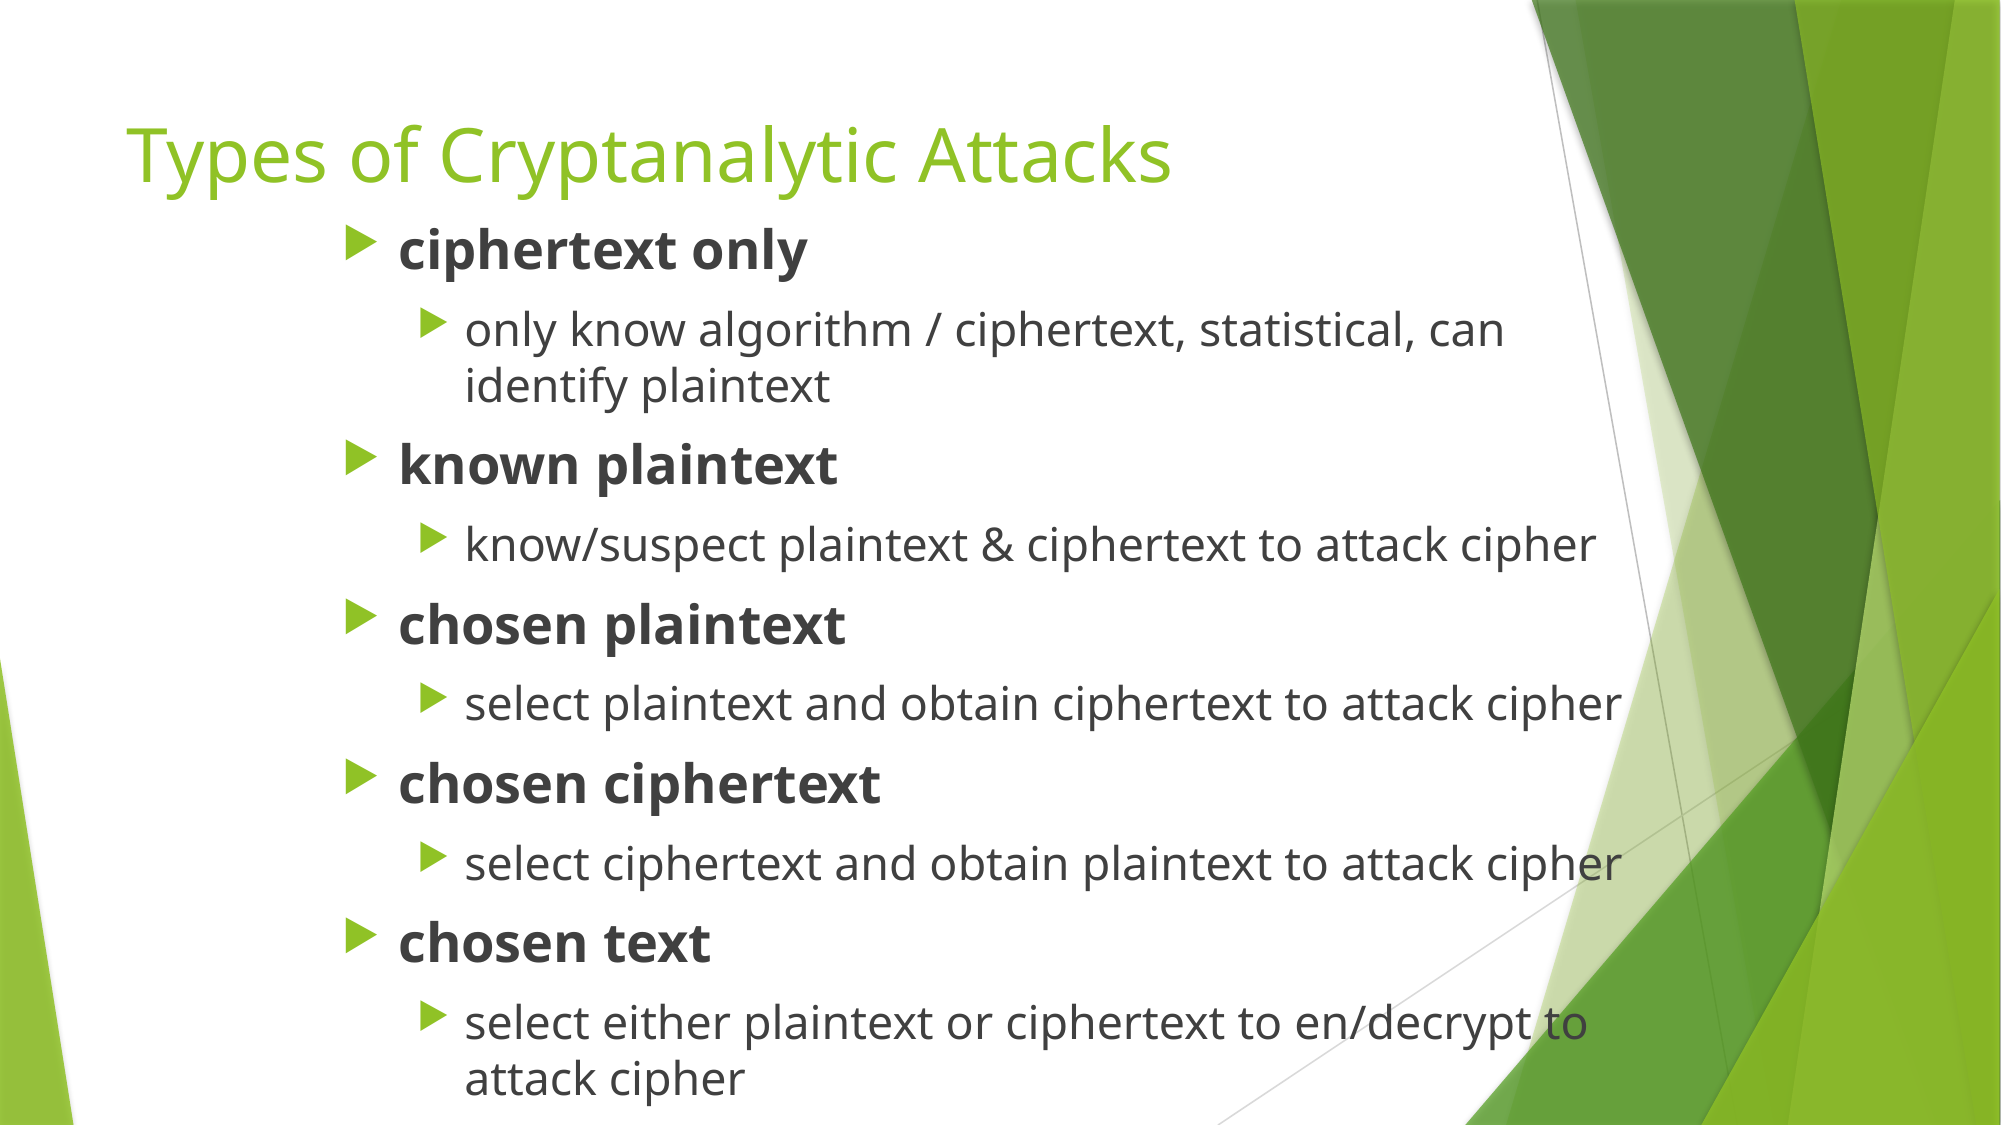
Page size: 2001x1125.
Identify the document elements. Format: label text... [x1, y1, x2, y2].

list ciphertext only only know algorithm / ciphertext, statistical, can identify plaintext known plaintext know/suspect plaintext & ciphertext to attack cipher chosen plaintext select plaintext and obtain ciphertext to attack cipher chosen ciphertext select ciphertext and obtain plaintext to attack cipher chosen text select either plaintext or ciphertext to en/decrypt to attack cipher [326, 208, 1677, 1125]
title Types of Cryptanalytic Attacks [111, 99, 1522, 317]
